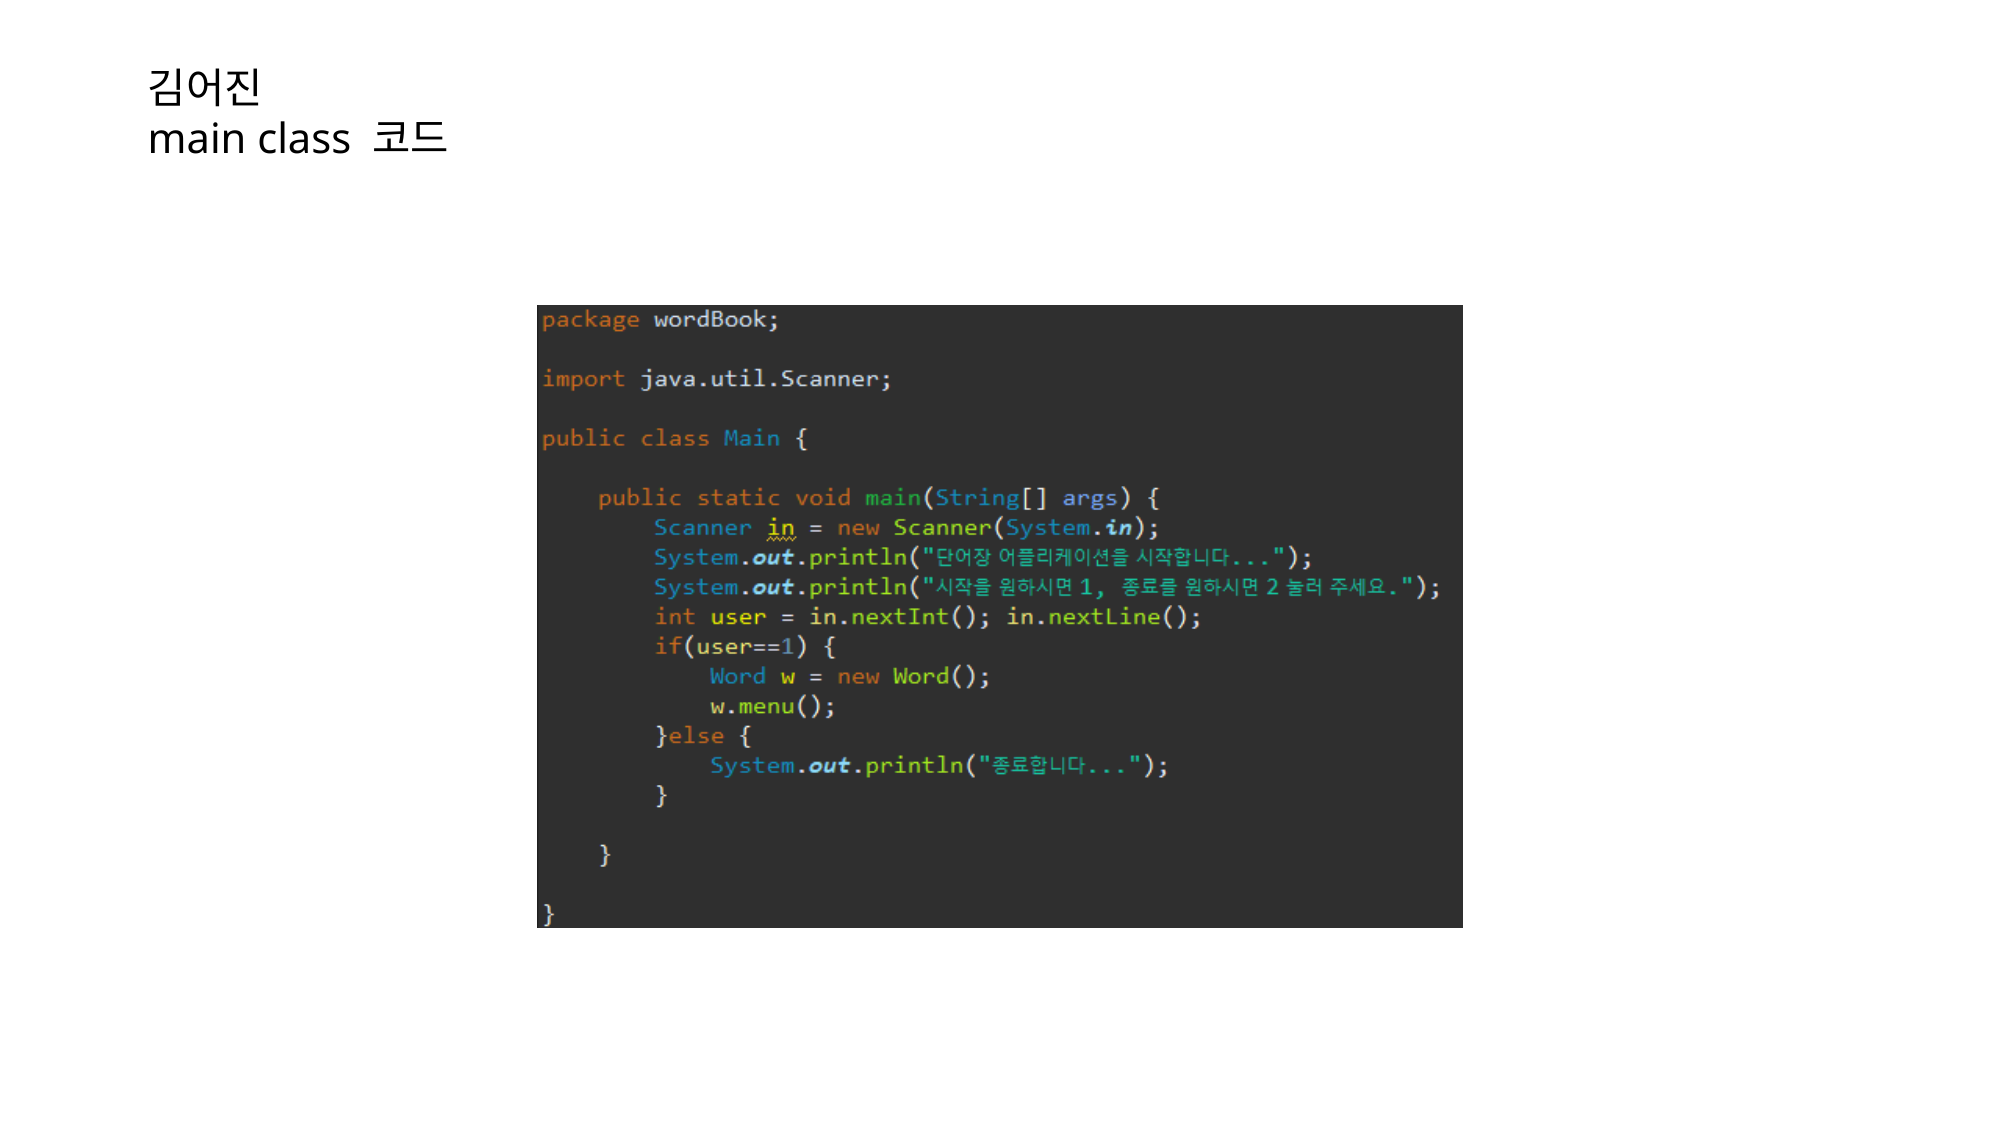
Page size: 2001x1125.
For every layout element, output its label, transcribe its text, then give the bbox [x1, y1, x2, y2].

picture [537, 305, 1463, 928]
text_box 김어진 main class 코드 [132, 54, 725, 169]
